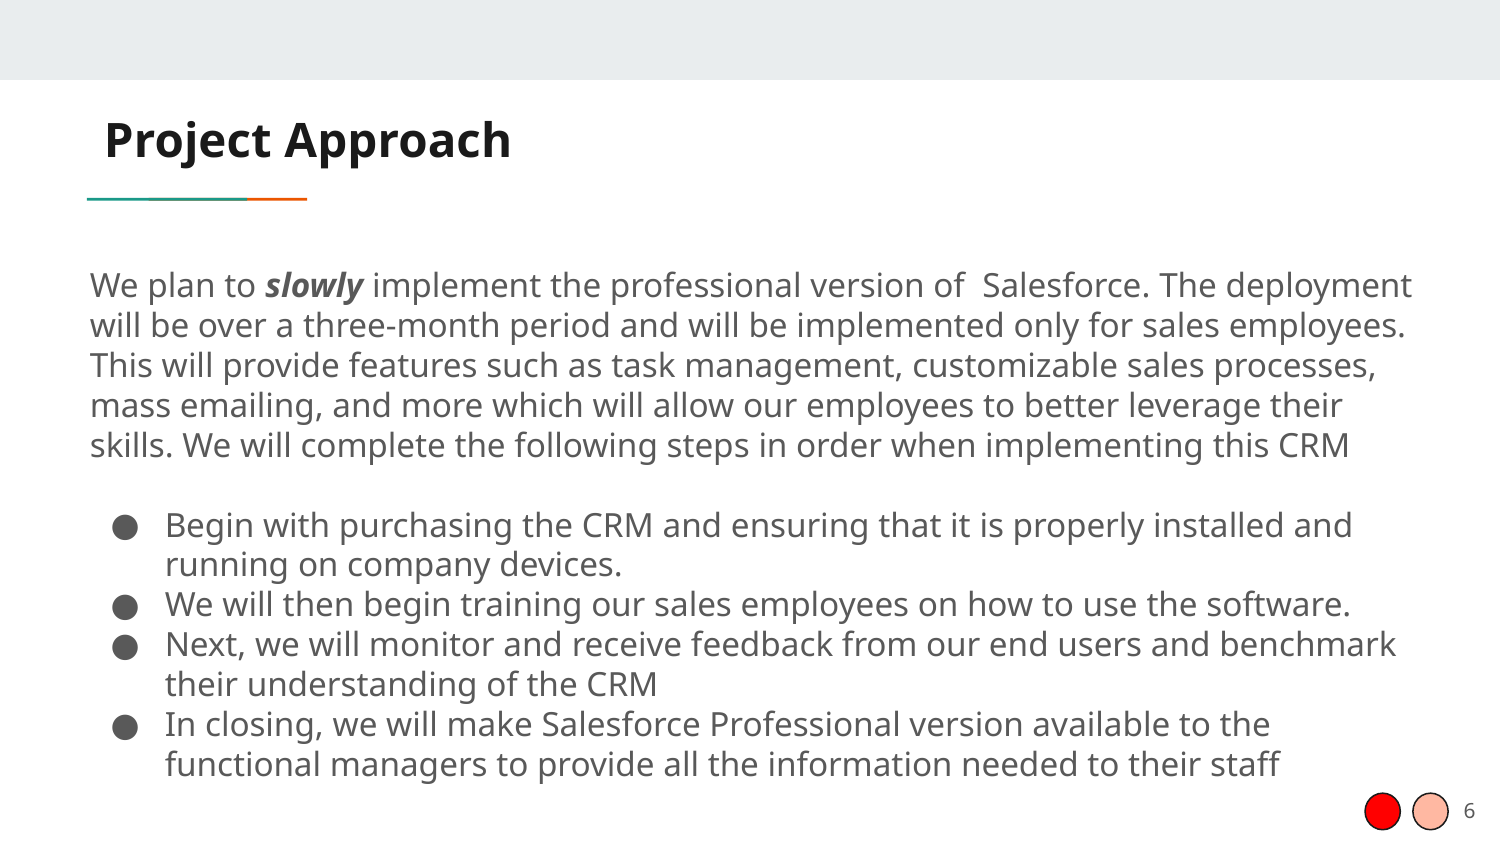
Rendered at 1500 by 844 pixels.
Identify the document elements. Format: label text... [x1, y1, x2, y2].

slide_number ‹#› [1400, 779, 1491, 844]
text_box We plan to slowly implement the professional version of Salesforce. The deployment will be over a three-month period and will be implemented only for sales employees. This will provide features such as task management, customizable sales processes, mass emailing, and more which will allow our employees to better leverage their skills. We will complete the following steps in order when implementing this CRM Begin with purchasing the CRM and ensuring that it is properly installed and running on company devices. We will then begin training our sales employees on how to use the software. Next, we will monitor and receive feedback from our end users and benchmark their understanding of the CRM In closing, we will make Salesforce Professional version available to the functional managers to provide all the information needed to their staff [74, 249, 1449, 799]
text_box [1412, 799, 1449, 830]
title Project Approach [88, 94, 1351, 183]
text_box [1365, 793, 1401, 830]
